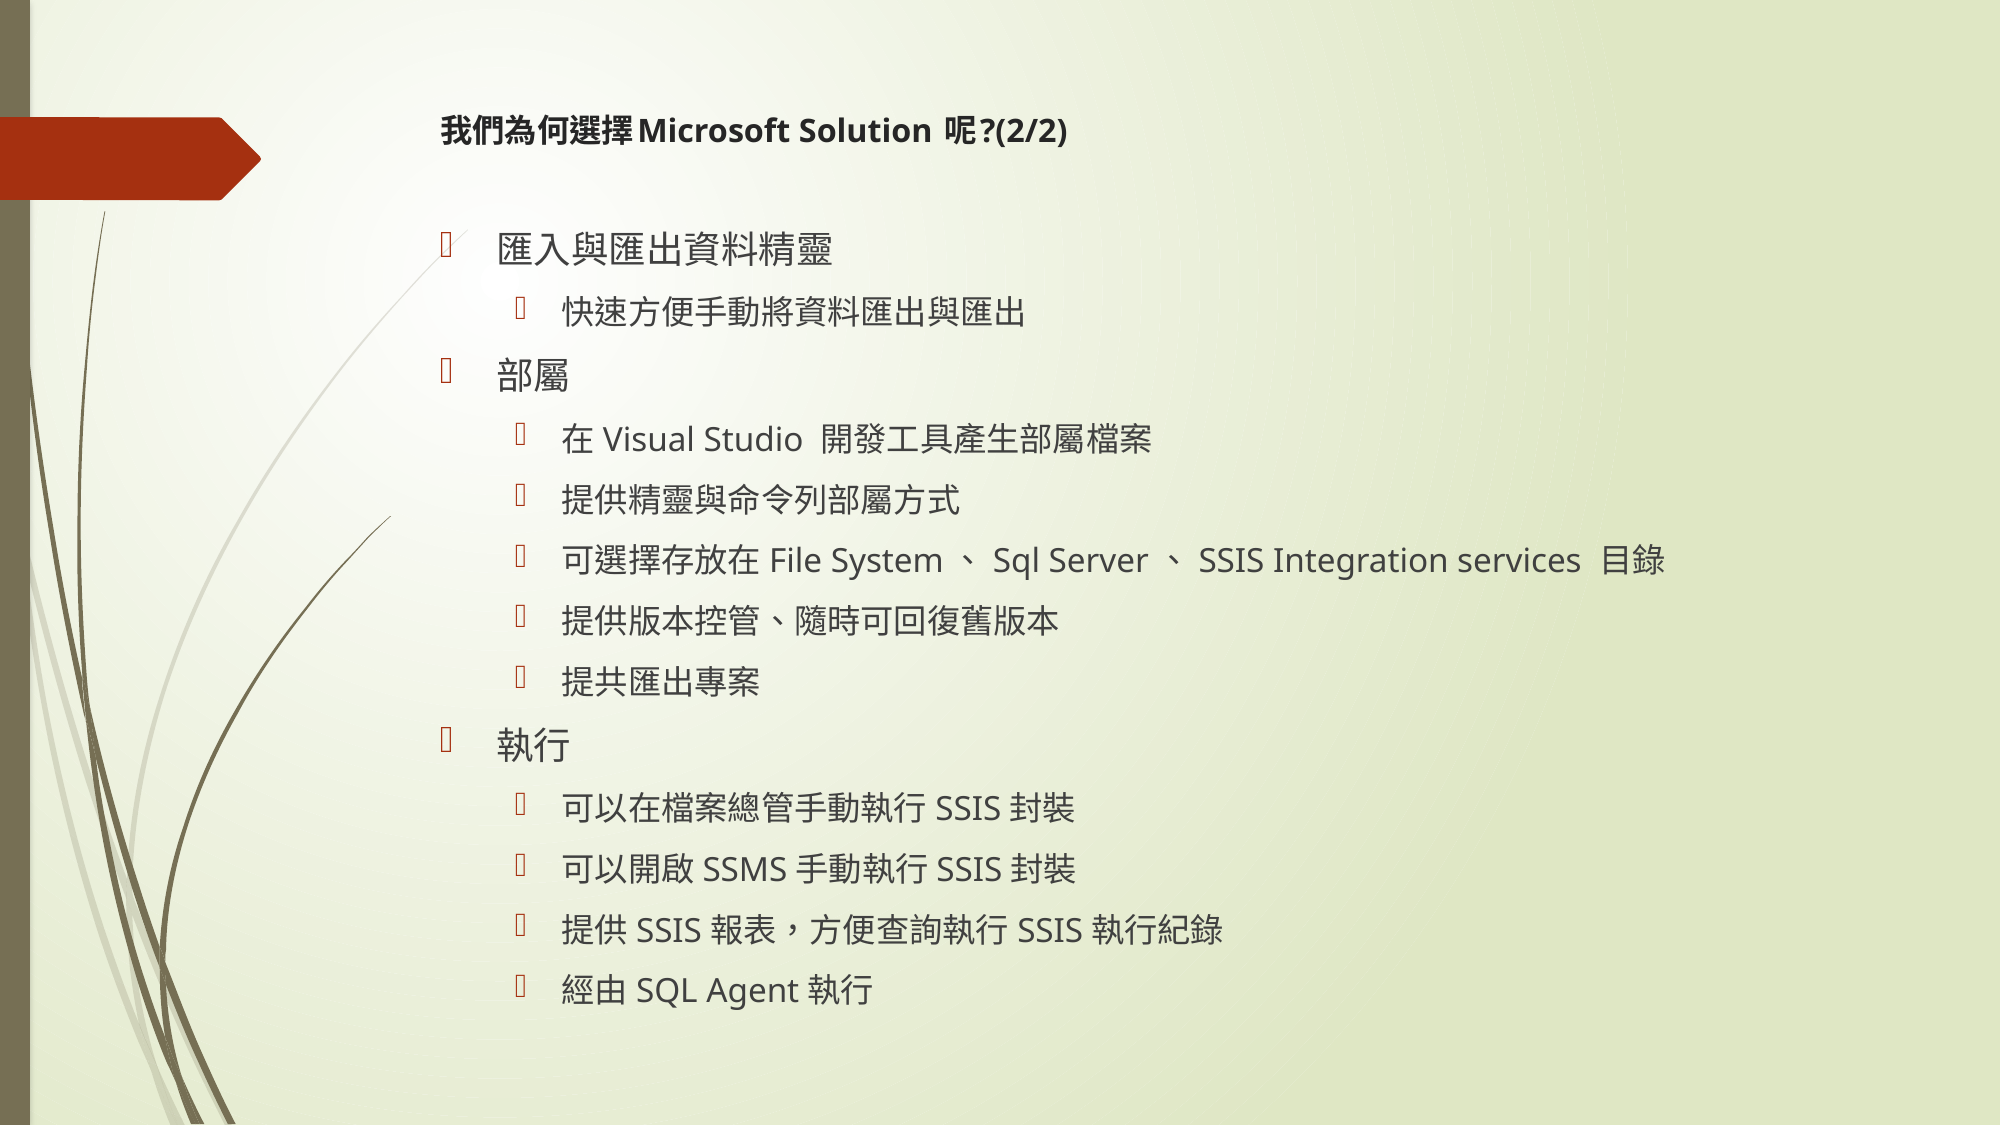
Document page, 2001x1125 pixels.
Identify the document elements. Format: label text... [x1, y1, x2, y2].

list 匯入與匯出資料精靈 快速方便手動將資料匯出與匯出 部屬 在Visual Studio 開發工具產生部屬檔案 提供精靈與命令列部屬方式 可選擇存放在File System、Sql Server、SSIS Integration services 目錄 提供版本控管、隨時可回復舊版本 提共匯出專案 執行 可以在檔案總管手動執行SSIS封裝 可以開啟SSMS手動執行SSIS封裝 提供SSIS報表，方便查詢執行SSIS執行紀錄 經由SQL Agent執行 [424, 218, 1888, 1076]
title 我們為何選擇Microsoft Solution 呢?(2/2) [425, 102, 1888, 196]
